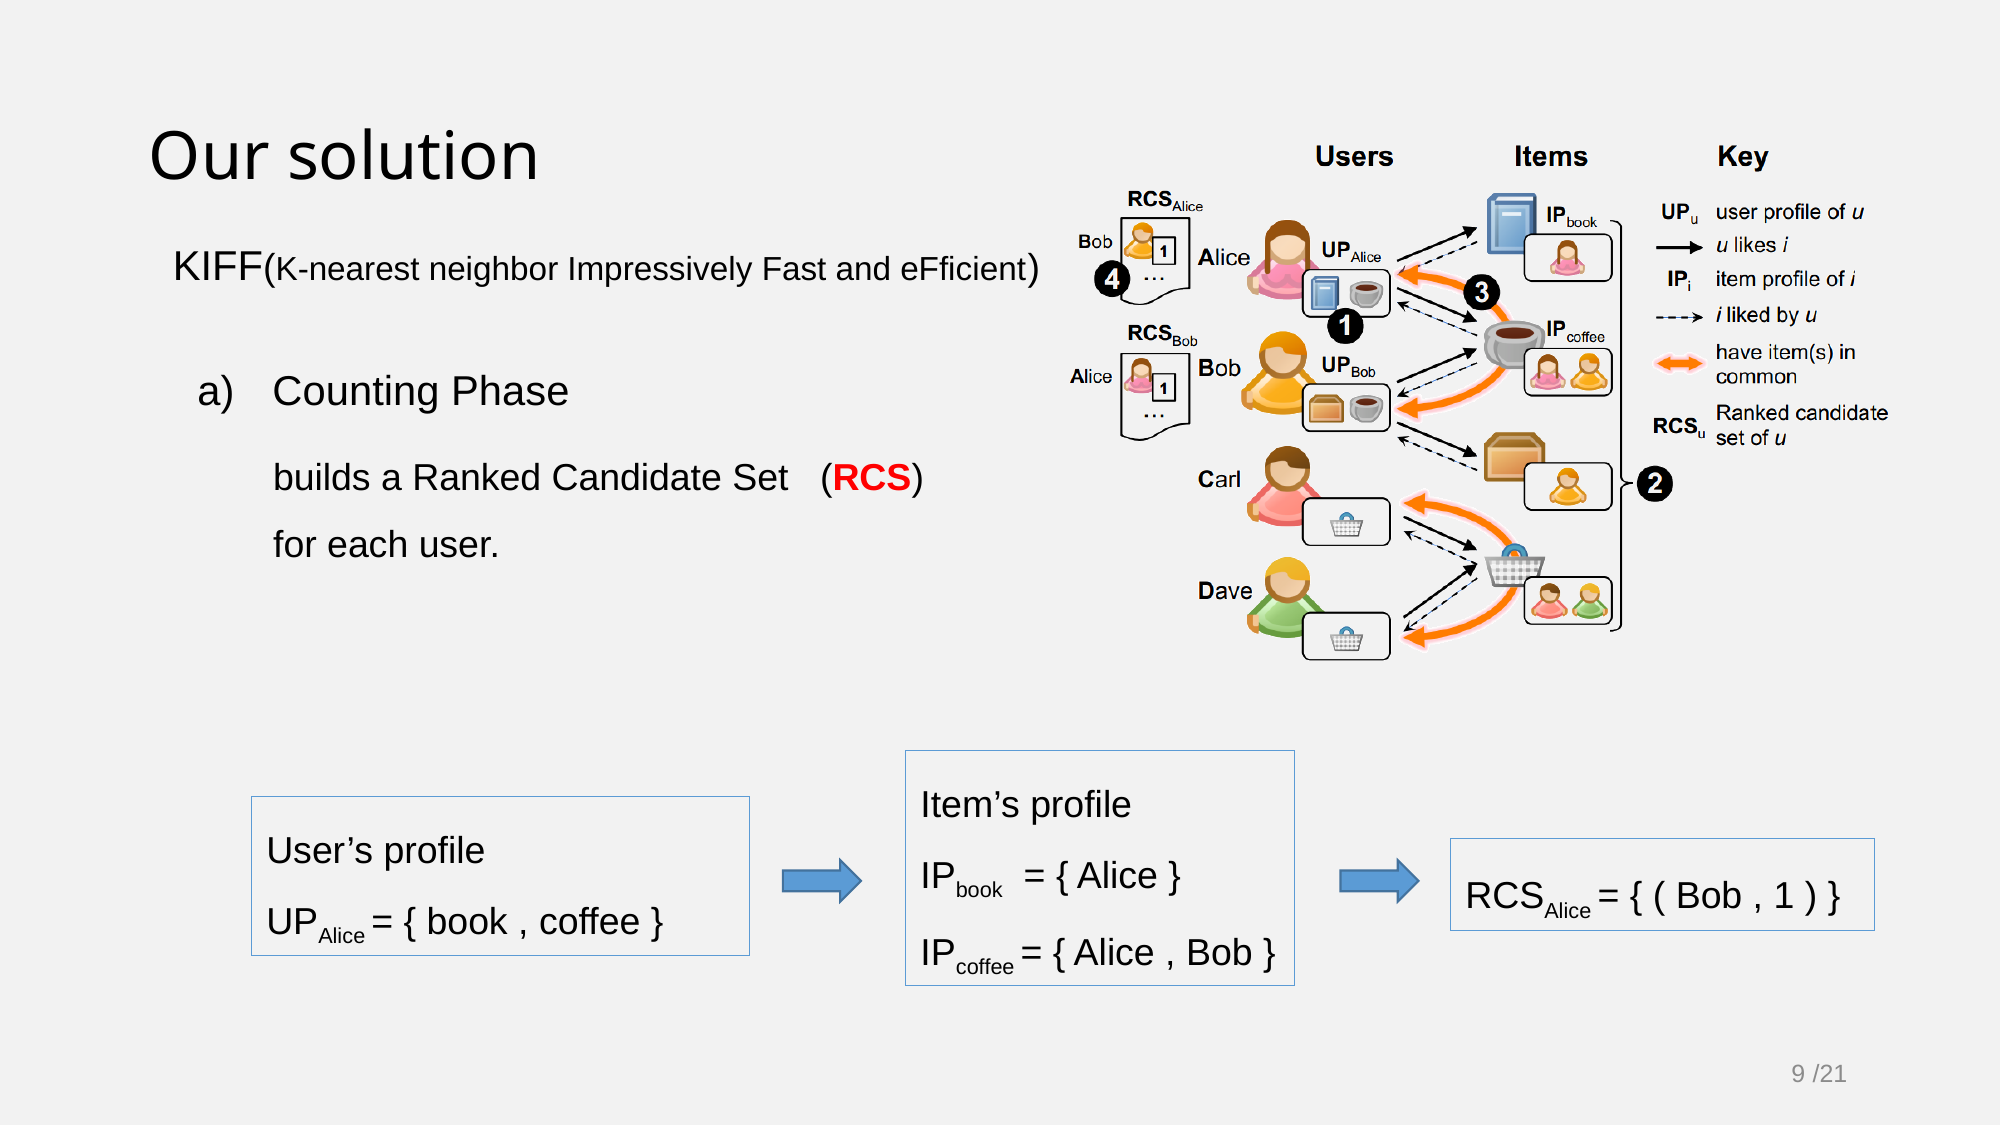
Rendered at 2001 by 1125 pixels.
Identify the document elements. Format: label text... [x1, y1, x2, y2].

picture [1055, 112, 1918, 684]
text_box Item’s profile IPbook = { Alice } IPcoffee = { Alice , Bob } [905, 750, 1295, 986]
text_box Our solution [134, 105, 685, 201]
text_box [1339, 857, 1421, 905]
text_box [781, 857, 863, 905]
text_box RCSAlice = { ( Bob , 1 ) } [1450, 838, 1875, 931]
slide_number 9 /21 [1726, 1042, 1863, 1103]
text_box KIFF(K-nearest neighbor Impressively Fast and eFficient) [158, 231, 1055, 297]
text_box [182, 306, 960, 567]
text_box User’s profile UPAlice = { book , coffee } [251, 796, 750, 956]
